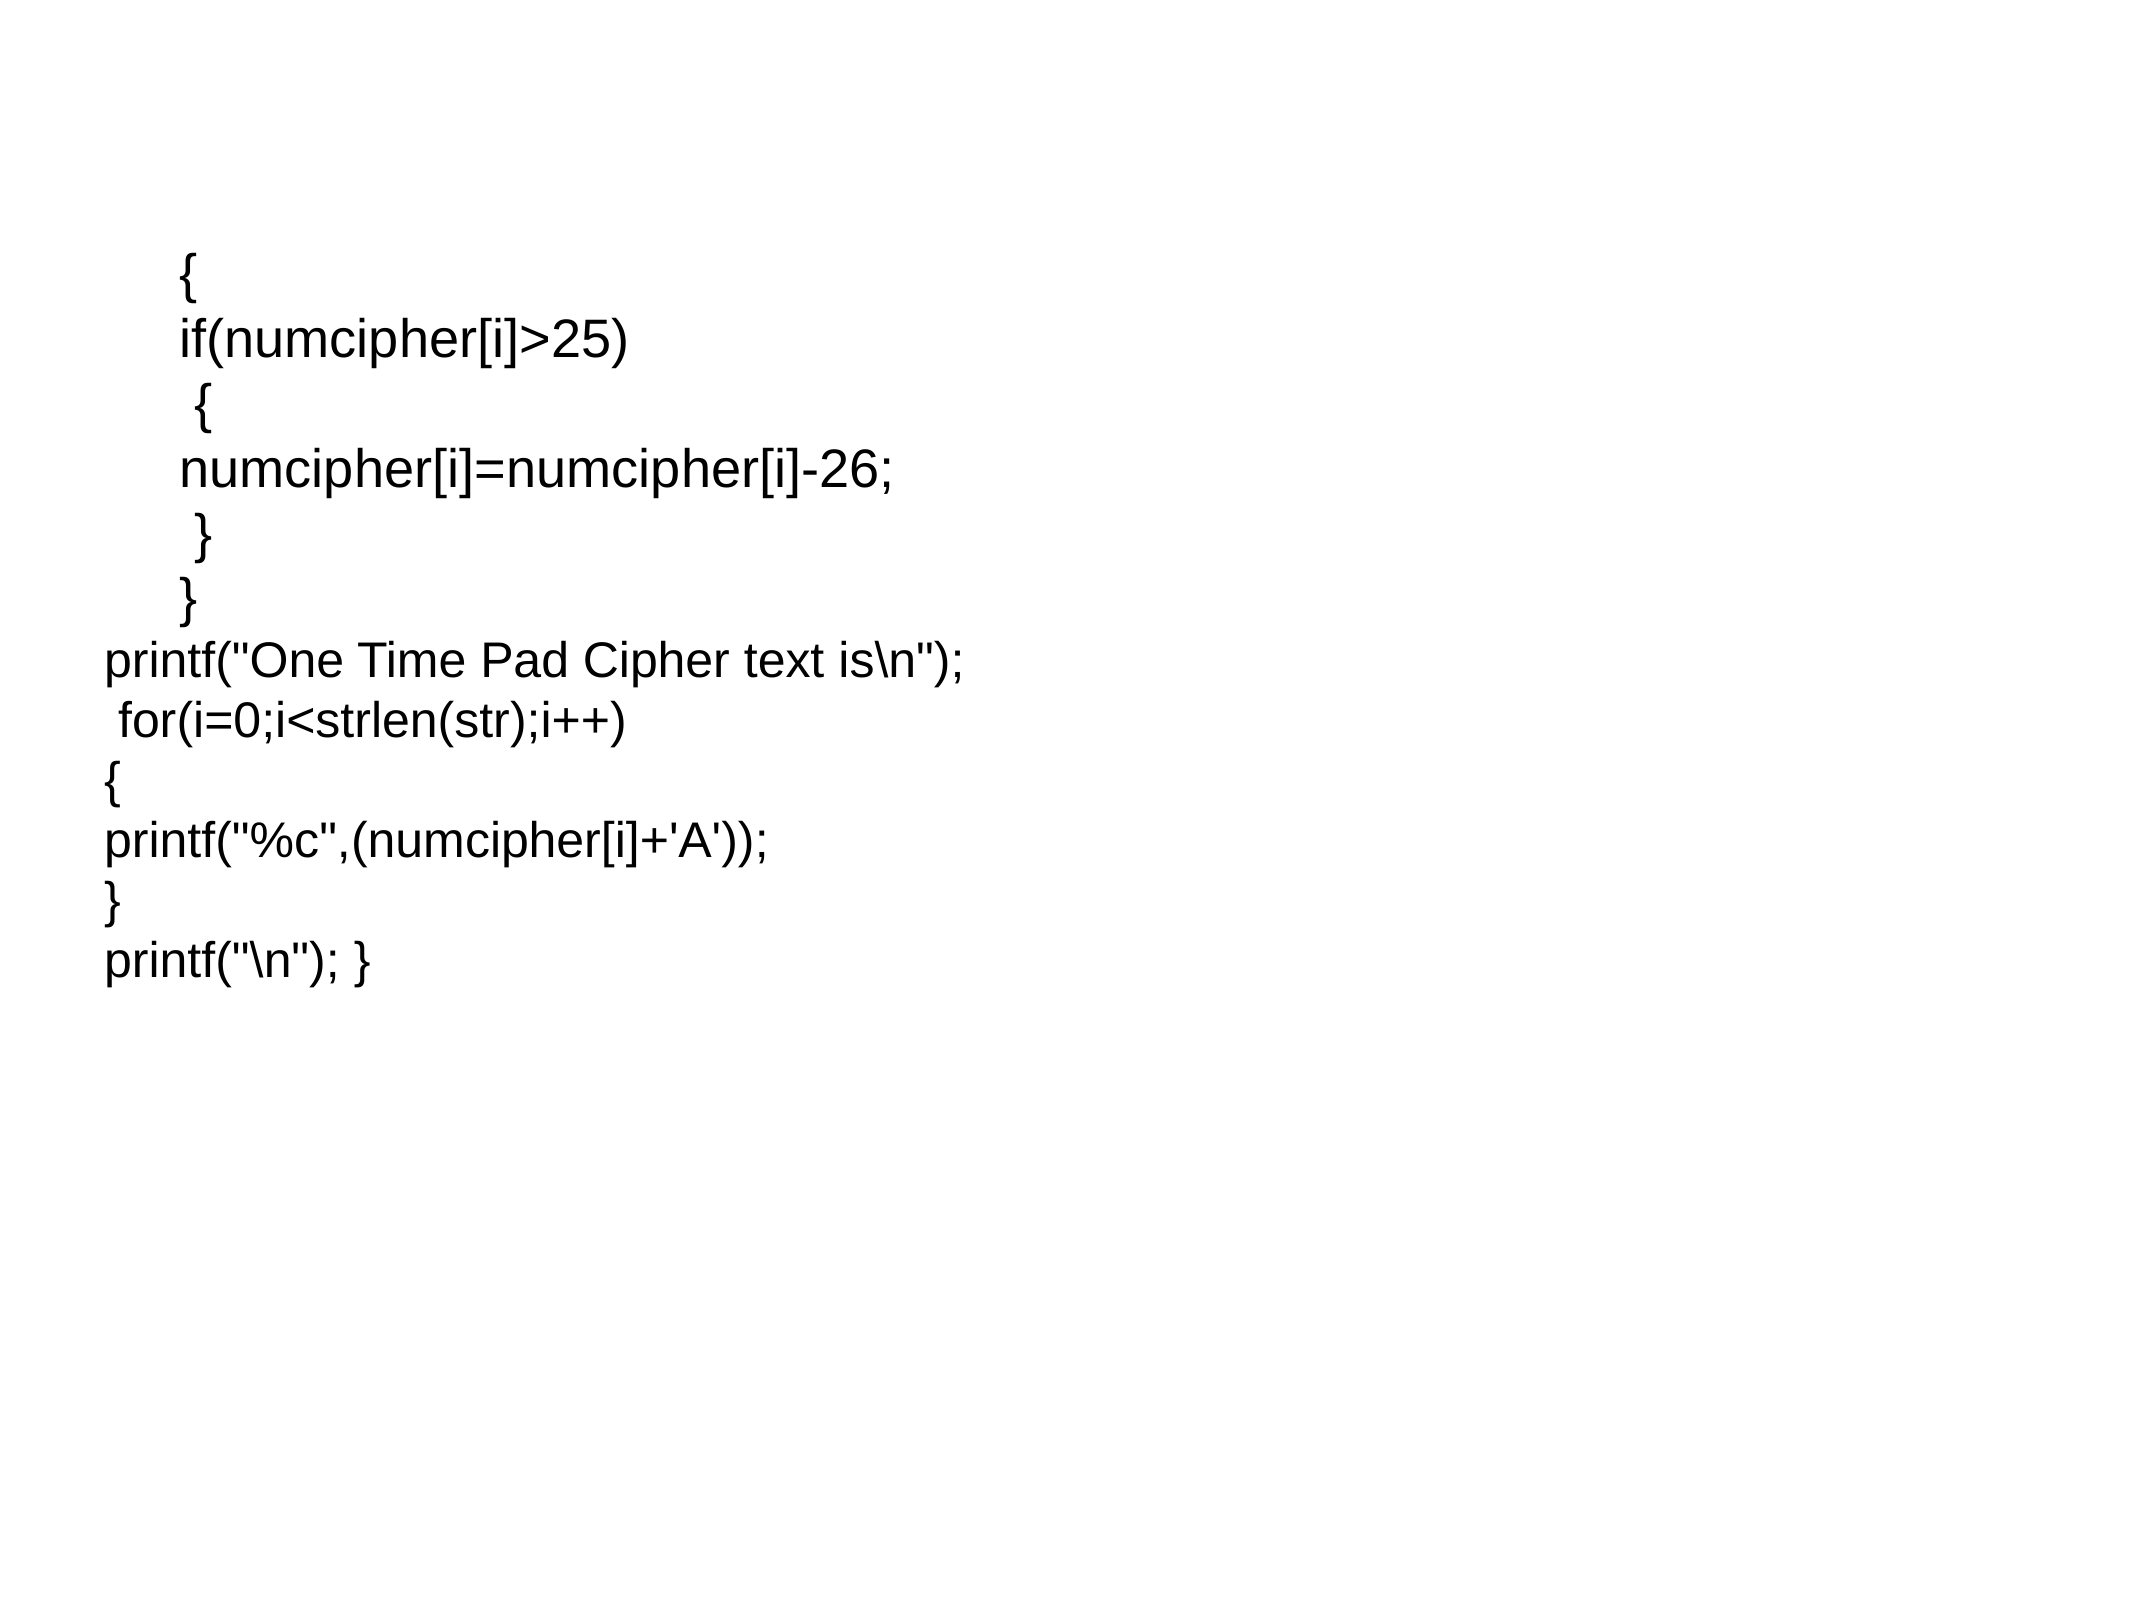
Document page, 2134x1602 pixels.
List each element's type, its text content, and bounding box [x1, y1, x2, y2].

list { if(numcipher[i]>25) { numcipher[i]=numcipher[i]-26; } } printf("One Time Pad Cipher text is\n"); for(i=0;i<strlen(str);i++) { printf("%c",(numcipher[i]+'A')); } printf("\n"); } [104, 237, 977, 1295]
